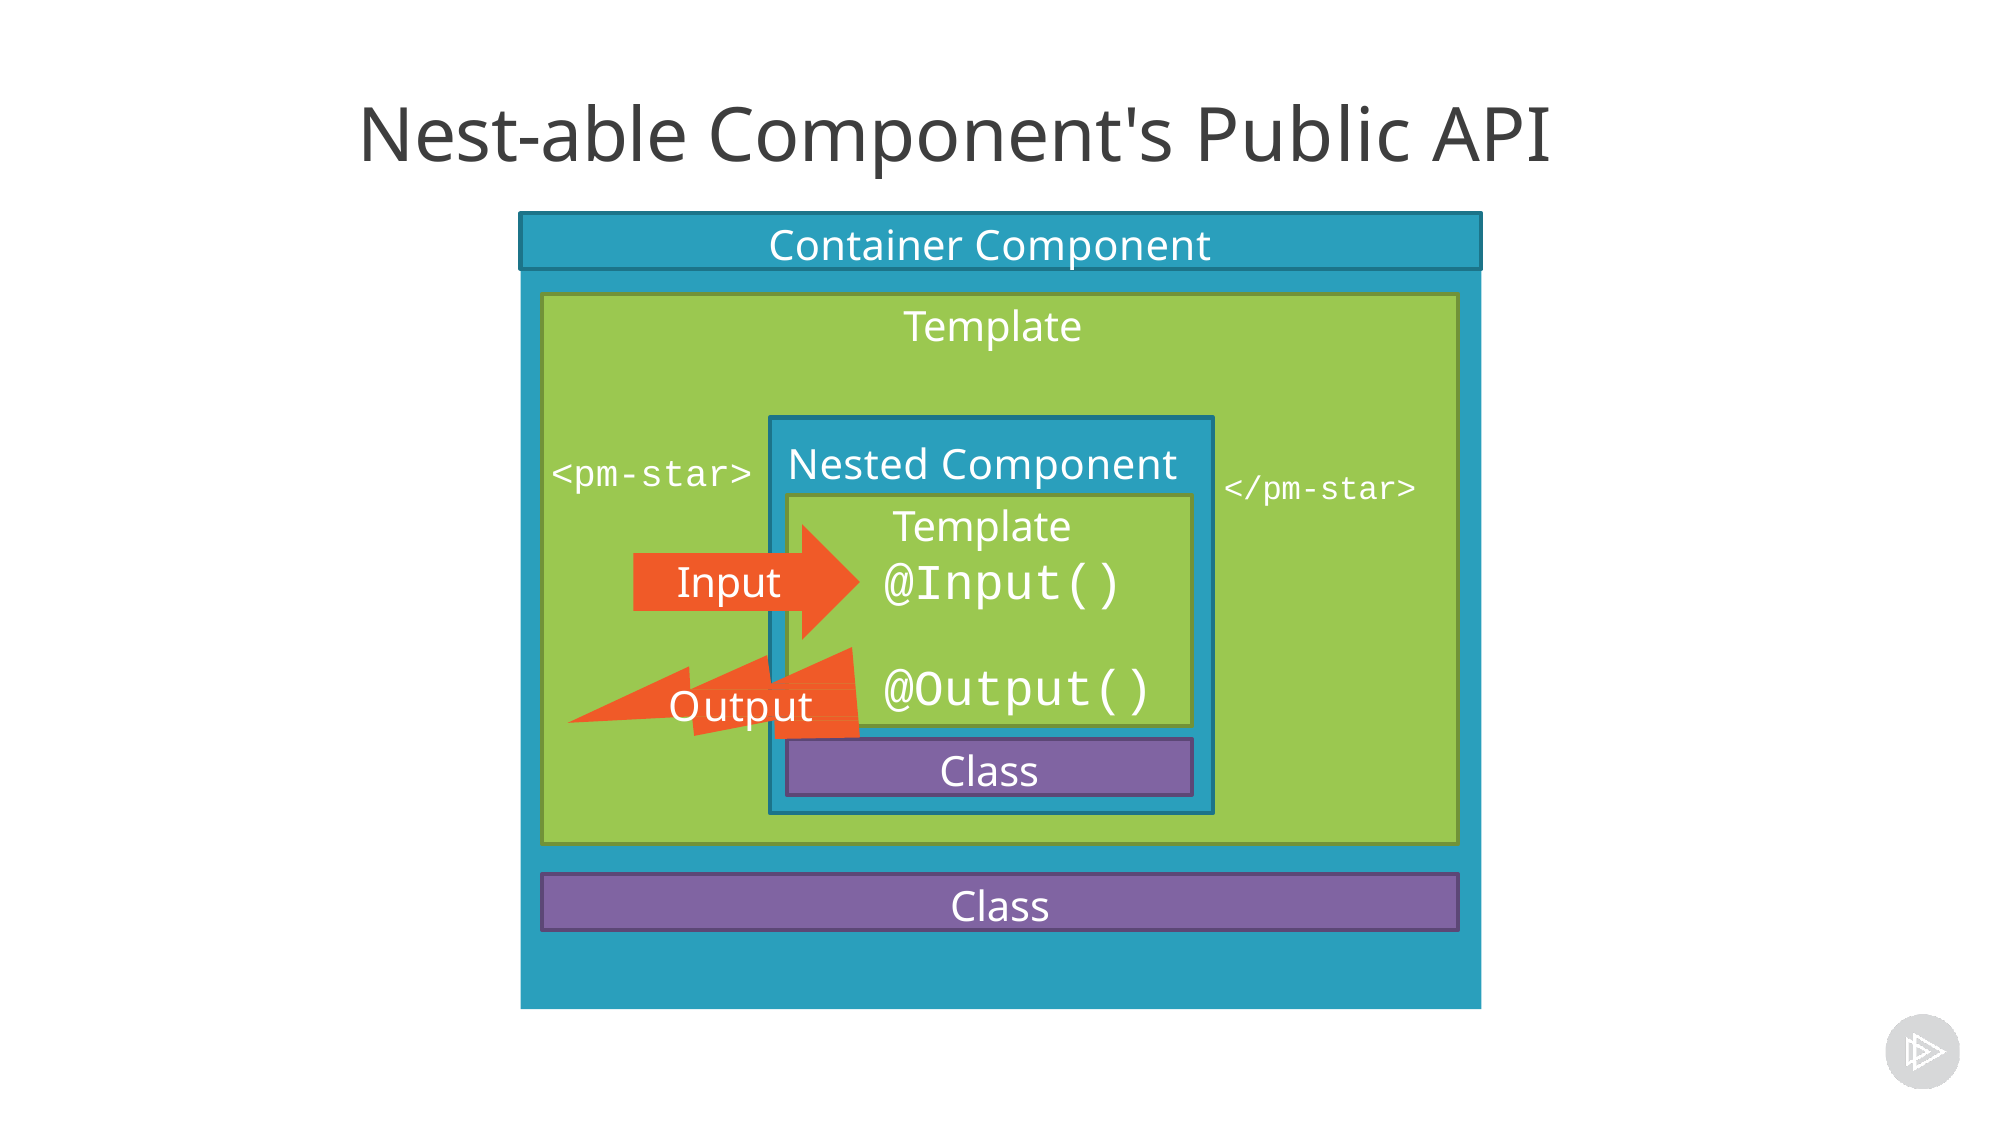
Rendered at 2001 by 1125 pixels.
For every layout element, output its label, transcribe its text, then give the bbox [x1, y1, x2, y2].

text_box [802, 524, 860, 622]
text_box [693, 731, 720, 736]
text_box [769, 506, 1213, 814]
text_box [567, 676, 668, 723]
text_box [786, 495, 1192, 727]
text_box [774, 647, 860, 739]
text_box Class [542, 874, 1459, 930]
text_box Template [903, 297, 1099, 350]
text_box [769, 417, 1213, 553]
text_box Class [786, 739, 1192, 795]
picture [1885, 1014, 1960, 1089]
title Nest-able Component's Public API [355, 84, 1630, 275]
text_box Template @Input() @Output() [884, 498, 1157, 716]
text_box Nested Component </pm-star> [787, 420, 1451, 506]
text_box [542, 293, 1459, 844]
text_box [520, 269, 1482, 1010]
text_box [633, 553, 668, 611]
text_box <pm-star> [551, 447, 756, 495]
text_box Container Component [520, 213, 1482, 269]
text_box Input Output [668, 553, 820, 731]
